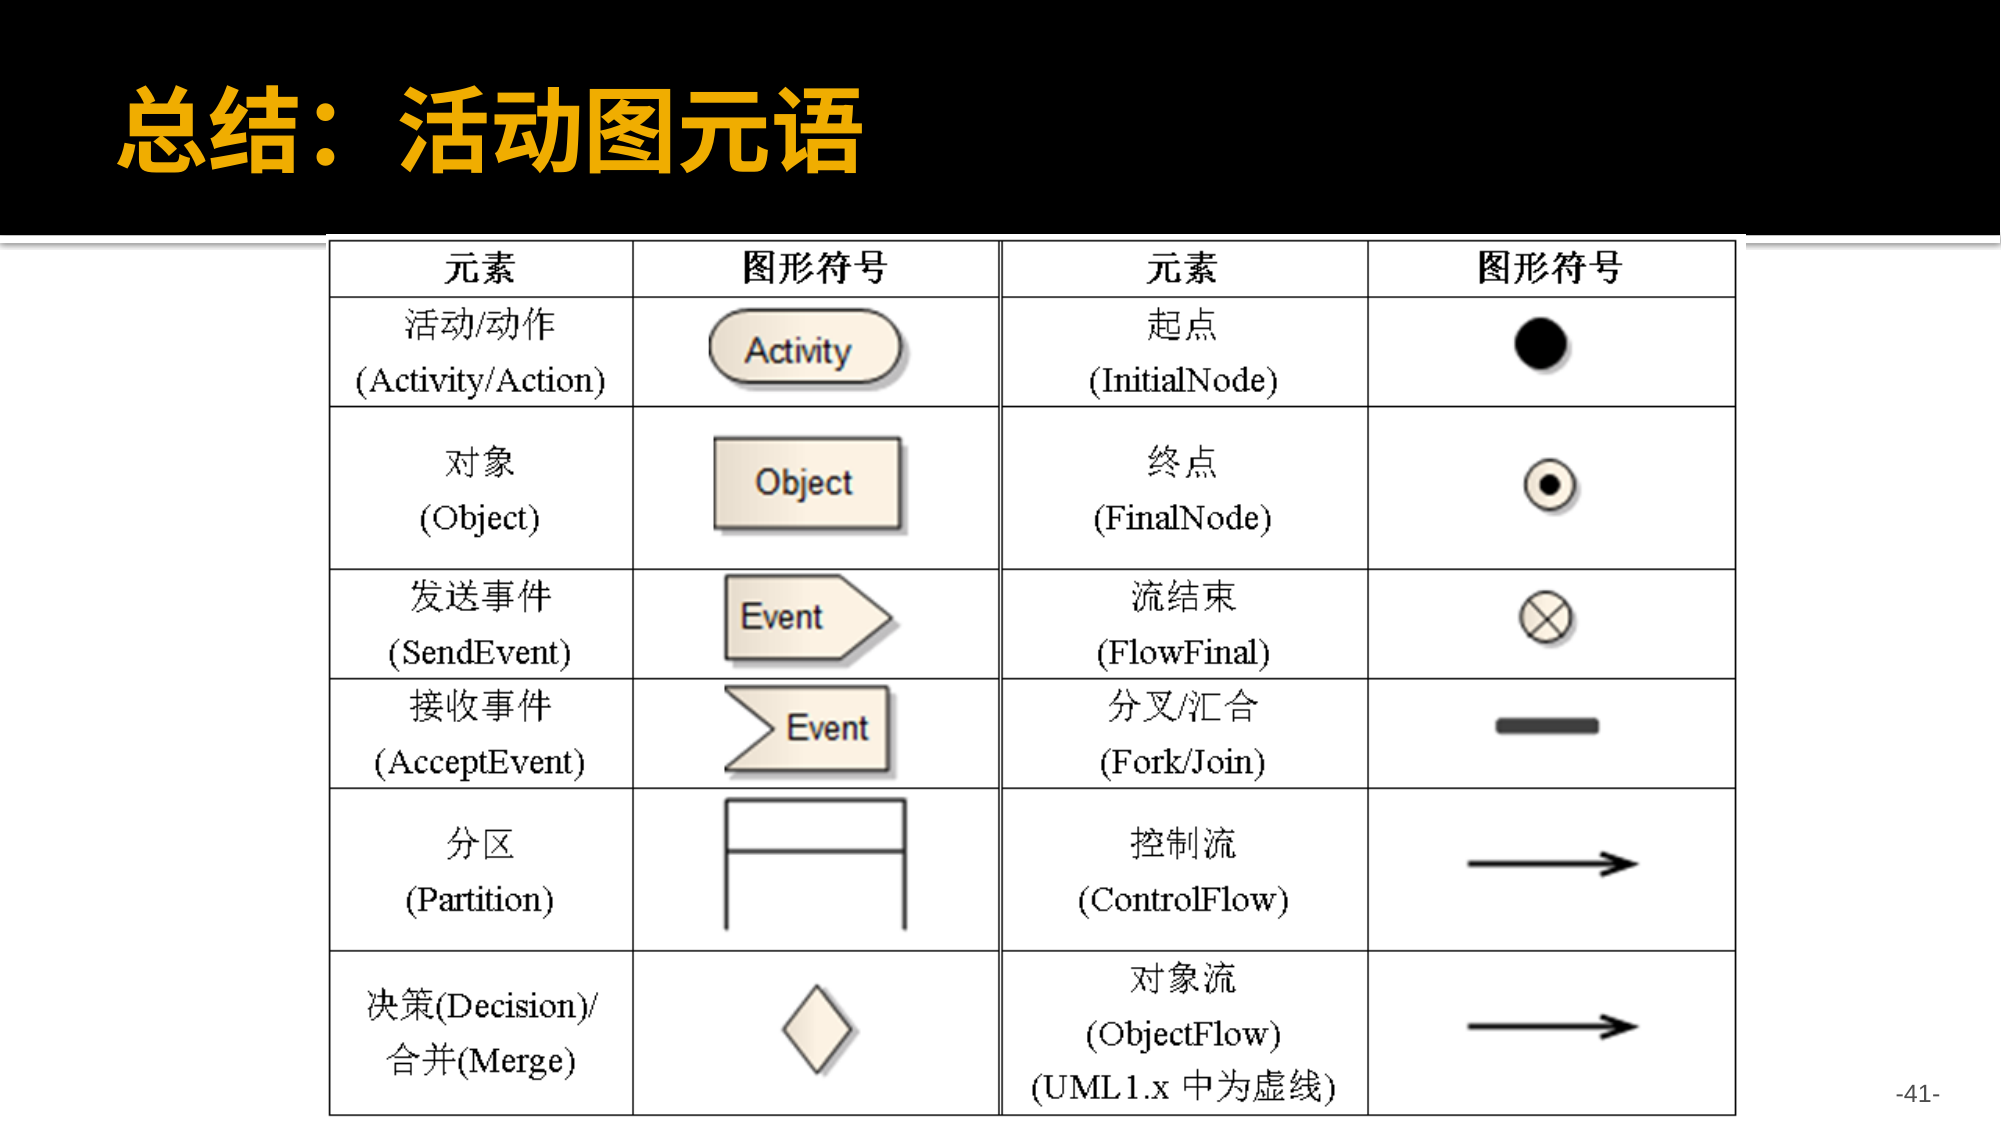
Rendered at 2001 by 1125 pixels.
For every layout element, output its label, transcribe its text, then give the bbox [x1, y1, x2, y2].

slide_number -41- [1794, 1062, 1955, 1108]
title 总结：活动图元语 [99, 25, 1900, 231]
picture [326, 234, 1746, 1124]
